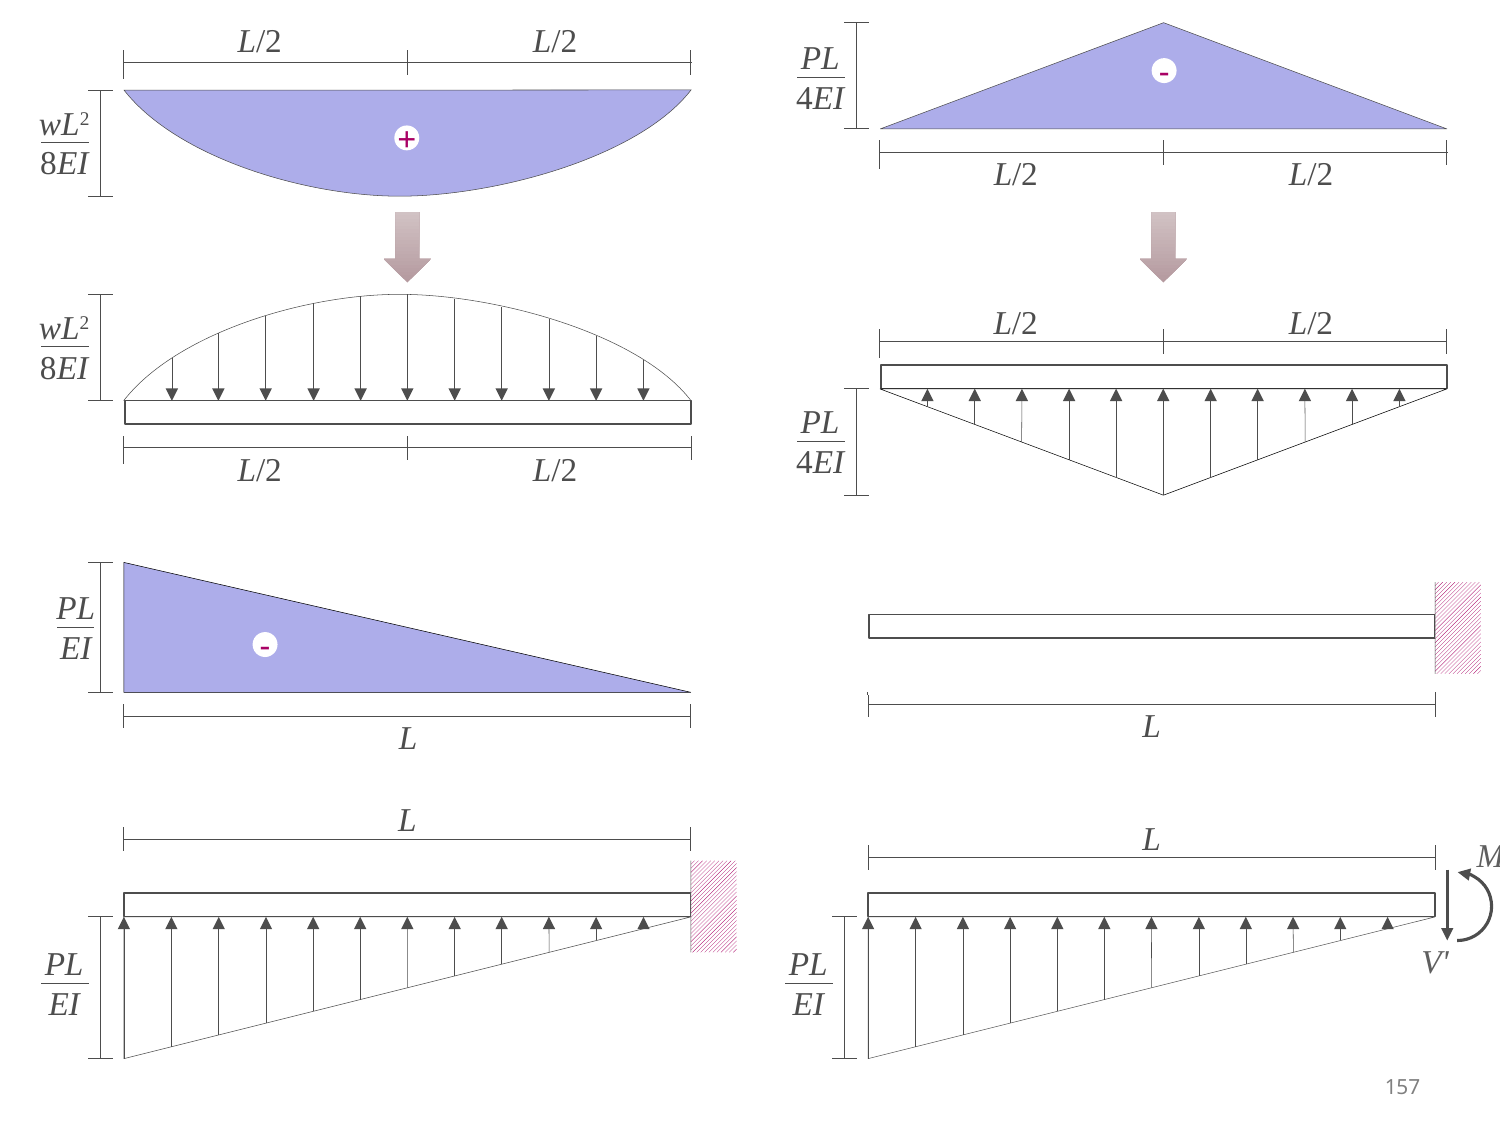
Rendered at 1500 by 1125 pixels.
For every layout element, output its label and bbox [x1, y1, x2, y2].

text_box [761, 817, 1500, 1059]
text_box [52, 562, 692, 757]
text_box [17, 18, 692, 489]
text_box [17, 798, 737, 1059]
text_box [773, 22, 1448, 496]
text_box [867, 581, 1482, 745]
